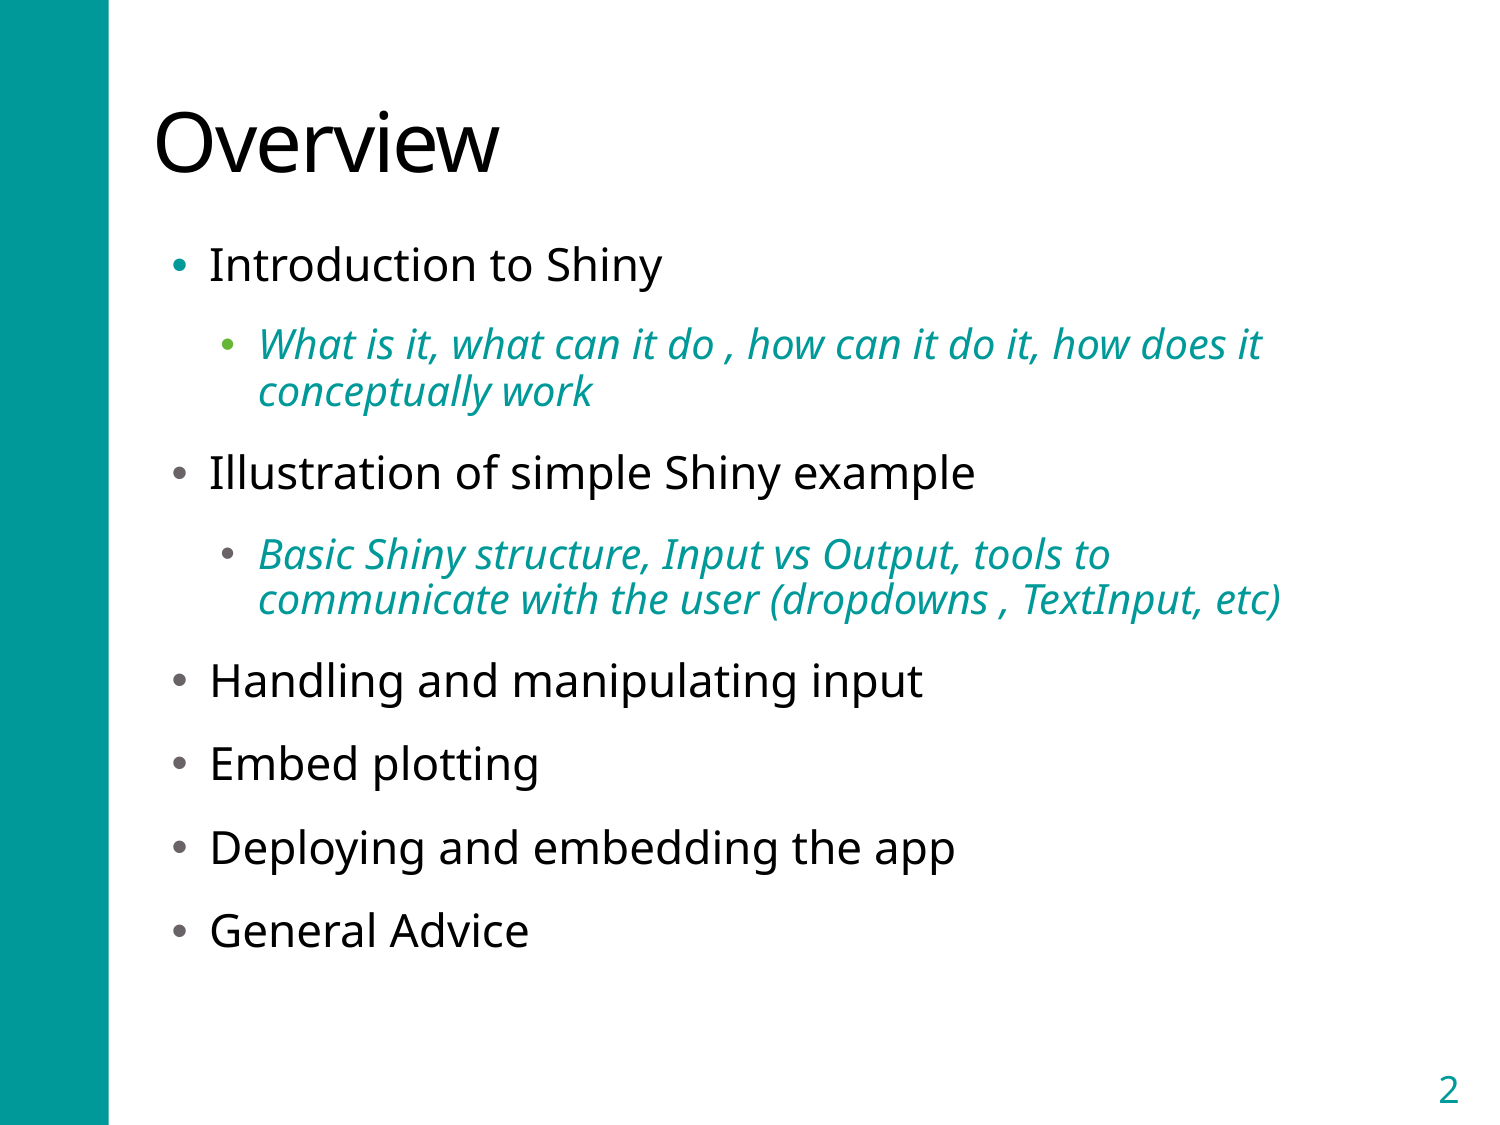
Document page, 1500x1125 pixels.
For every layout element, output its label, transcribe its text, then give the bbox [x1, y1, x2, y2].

title Overview [137, 45, 1388, 232]
list Introduction to Shiny What is it, what can it do , how can it do it, how does it conceptually work Illustration of simple Shiny example Basic Shiny structure, Input vs Output, tools to communicate with the user (dropdowns , TextInput, etc) Handling and manipulating input Embed plotting Deploying and embedding the app General Advice [137, 232, 1388, 1050]
slide_number 2 [1402, 1057, 1496, 1125]
